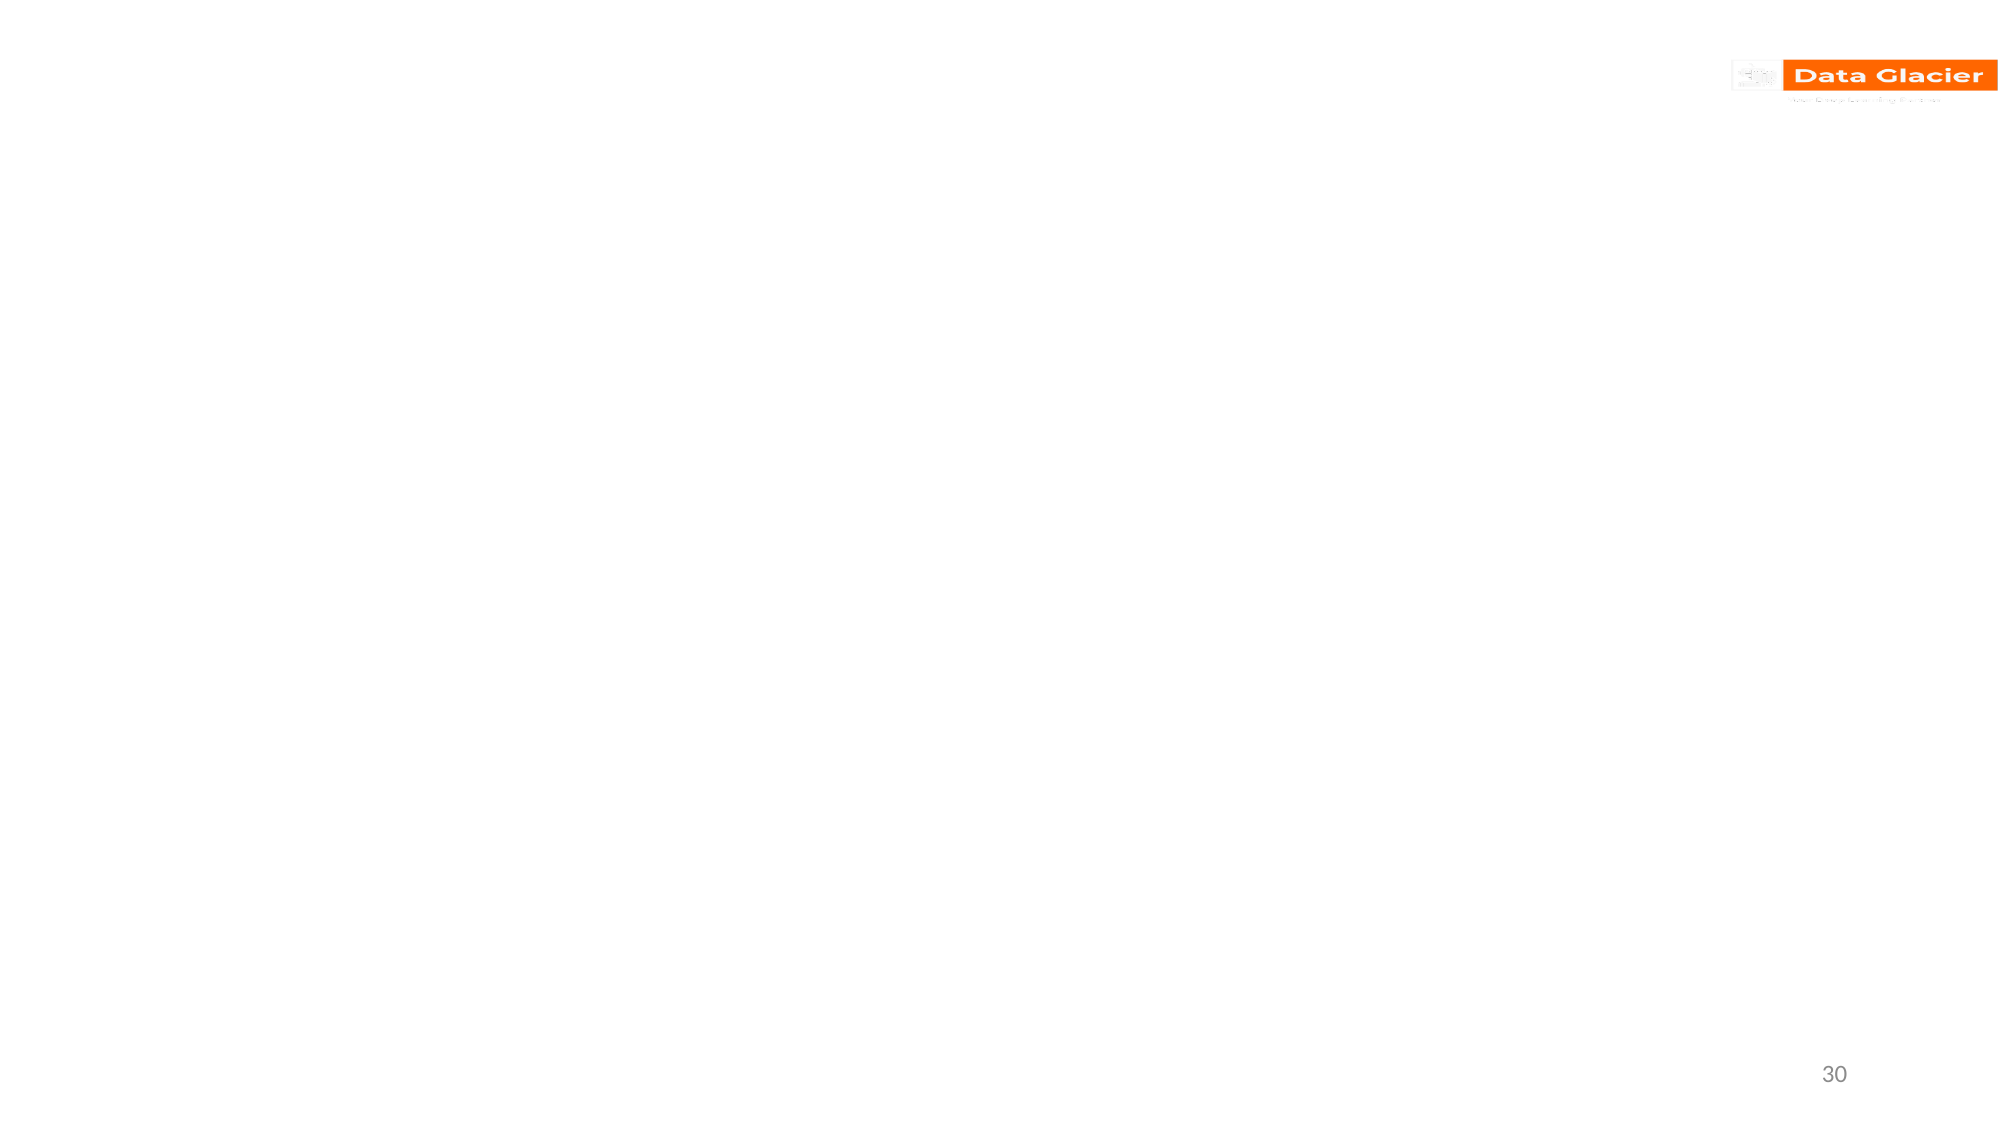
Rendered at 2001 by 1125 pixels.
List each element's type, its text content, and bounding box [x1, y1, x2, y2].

slide_number 30 [1412, 1042, 1863, 1103]
picture [1728, 0, 2000, 164]
